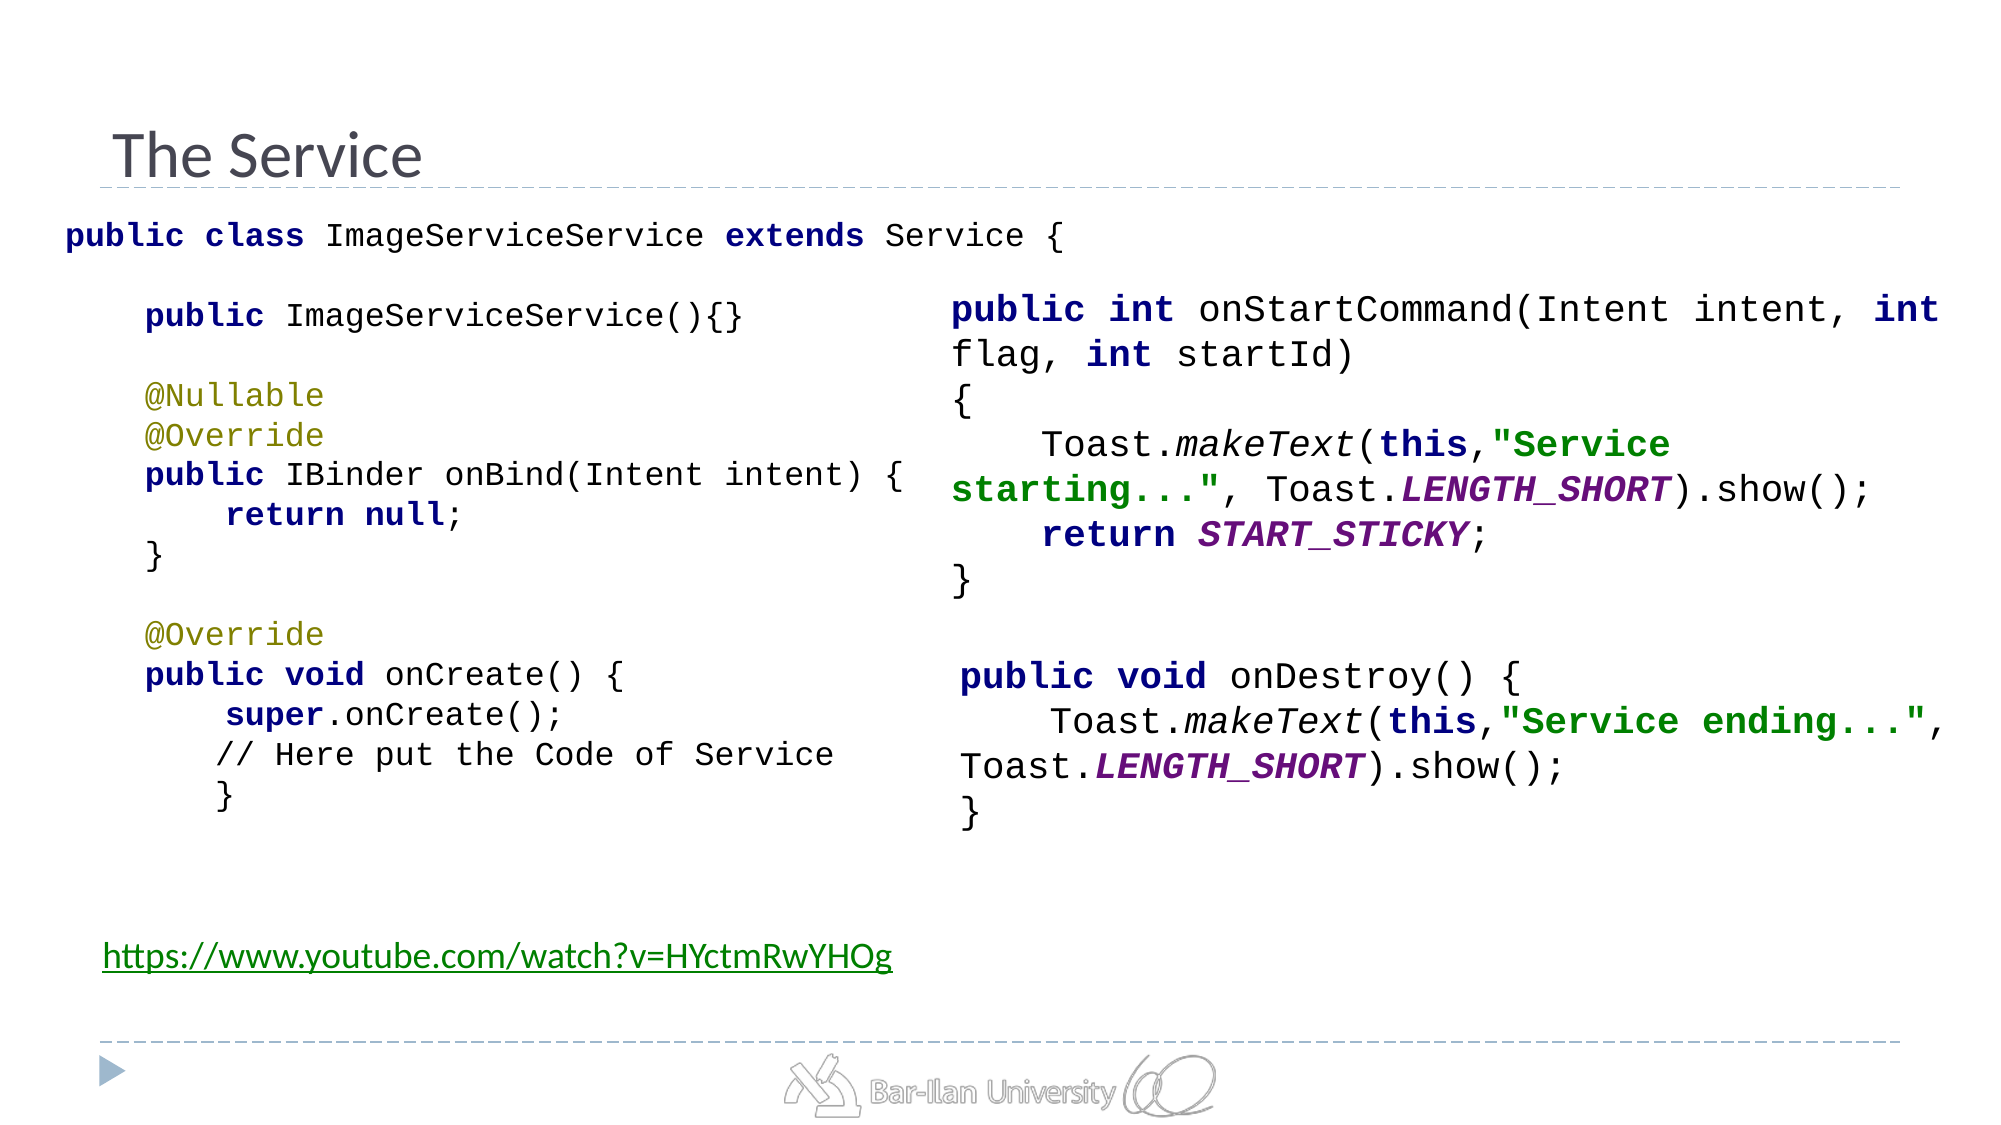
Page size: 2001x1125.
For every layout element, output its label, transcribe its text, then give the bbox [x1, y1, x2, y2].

list public class ImageServiceService extends Service { public ImageServiceService(){} @Nullable @Override public IBinder onBind(Intent intent) { return null; } @Override public void onCreate() { super.onCreate(); // Here put the Code of Service } [50, 205, 1093, 920]
text_box public void onDestroy() { Toast.makeText(this,"Service ending...", Toast.LENGTH_SHORT).show(); } [944, 643, 1988, 839]
text_box public int onStartCommand(Intent intent, int flag, int startId) { Toast.makeText(this,"Service starting...", Toast.LENGTH_SHORT).show(); return START_STICKY; } [935, 276, 1999, 607]
text_box https://www.youtube.com/watch?v=HYctmRwYHOg [87, 923, 1888, 984]
picture [783, 1035, 1217, 1124]
title The Service [112, 110, 1888, 192]
